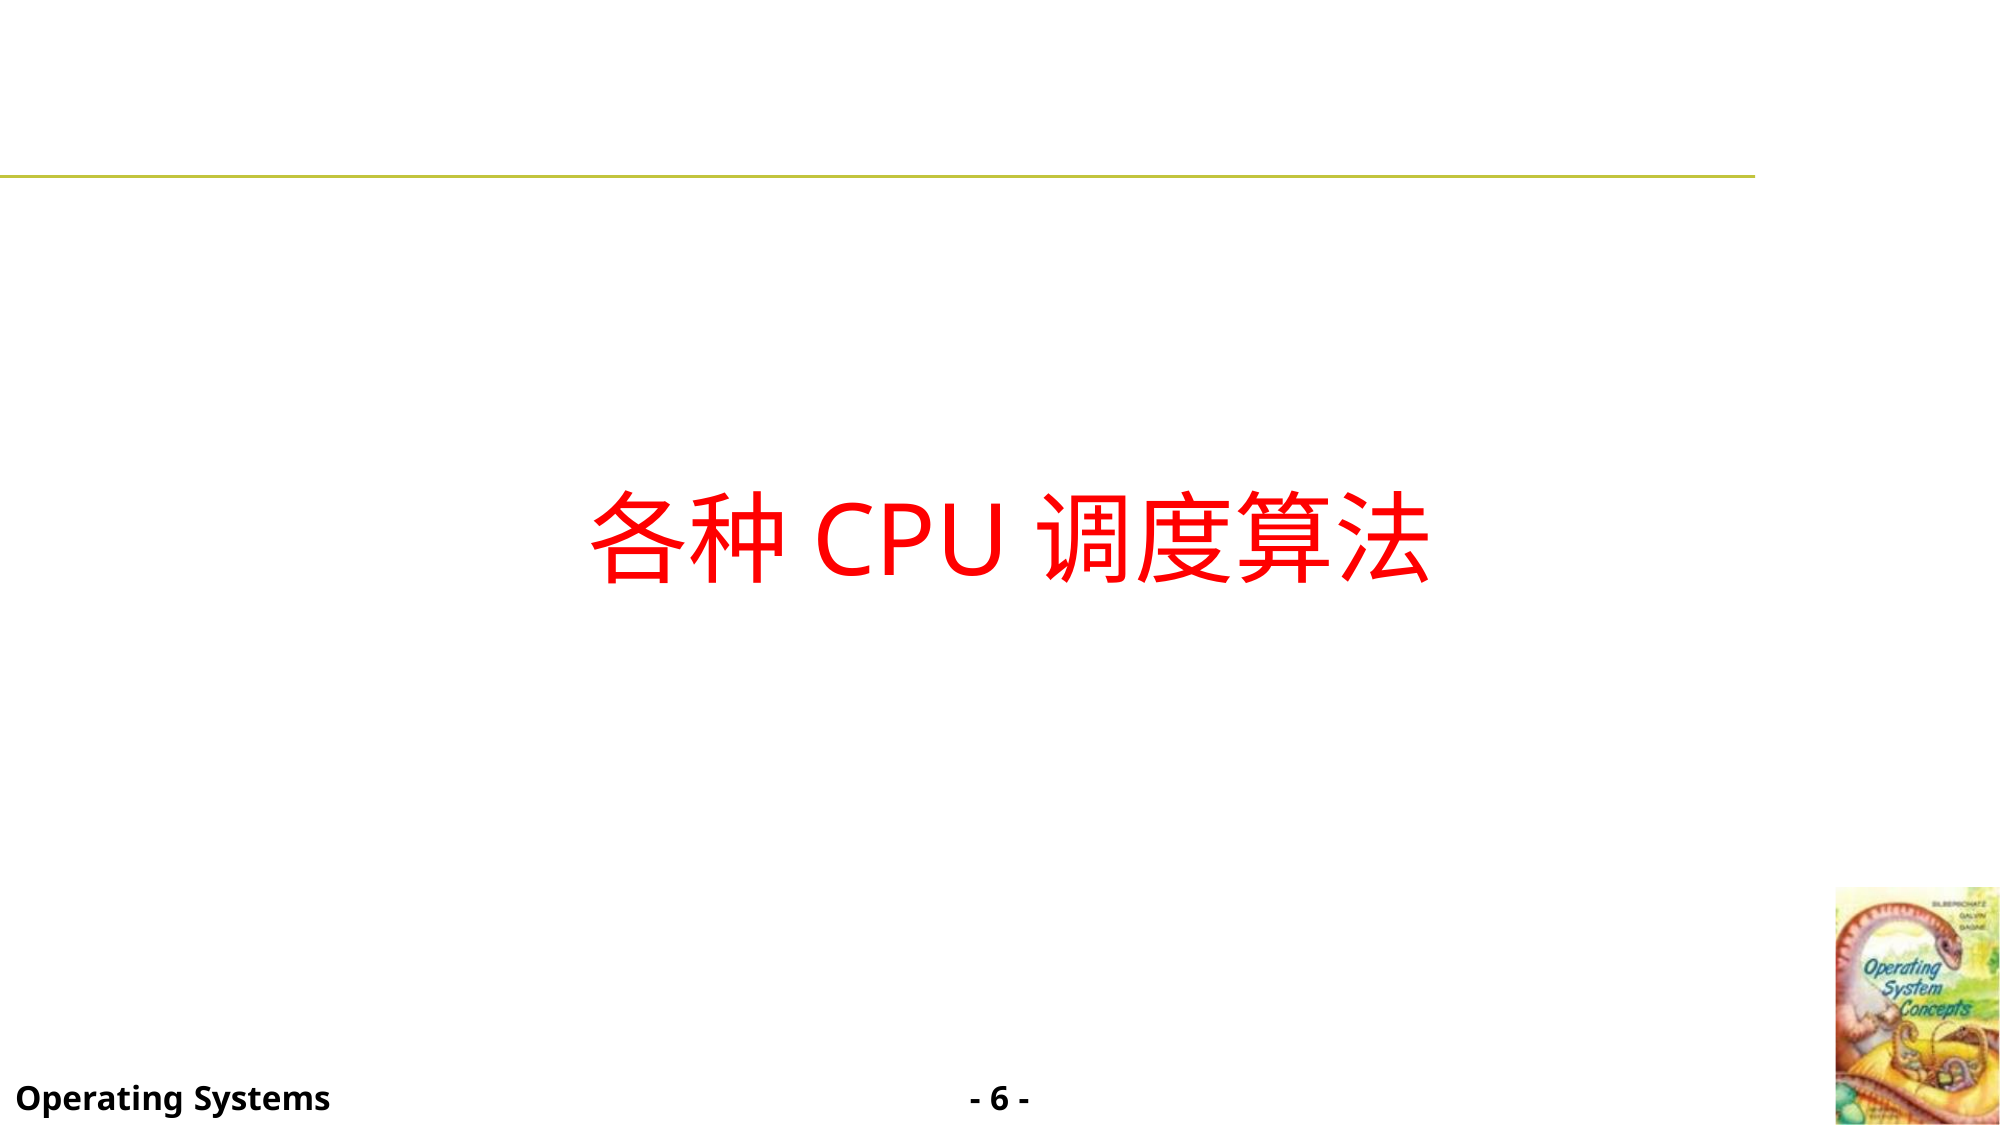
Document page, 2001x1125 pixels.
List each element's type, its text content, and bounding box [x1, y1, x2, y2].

text_box - 6 - [970, 1079, 1080, 1117]
text_box [1835, 887, 2000, 1125]
text_box 各种CPU调度算法 [588, 454, 1574, 596]
text_box Operating Systems [15, 1079, 335, 1117]
